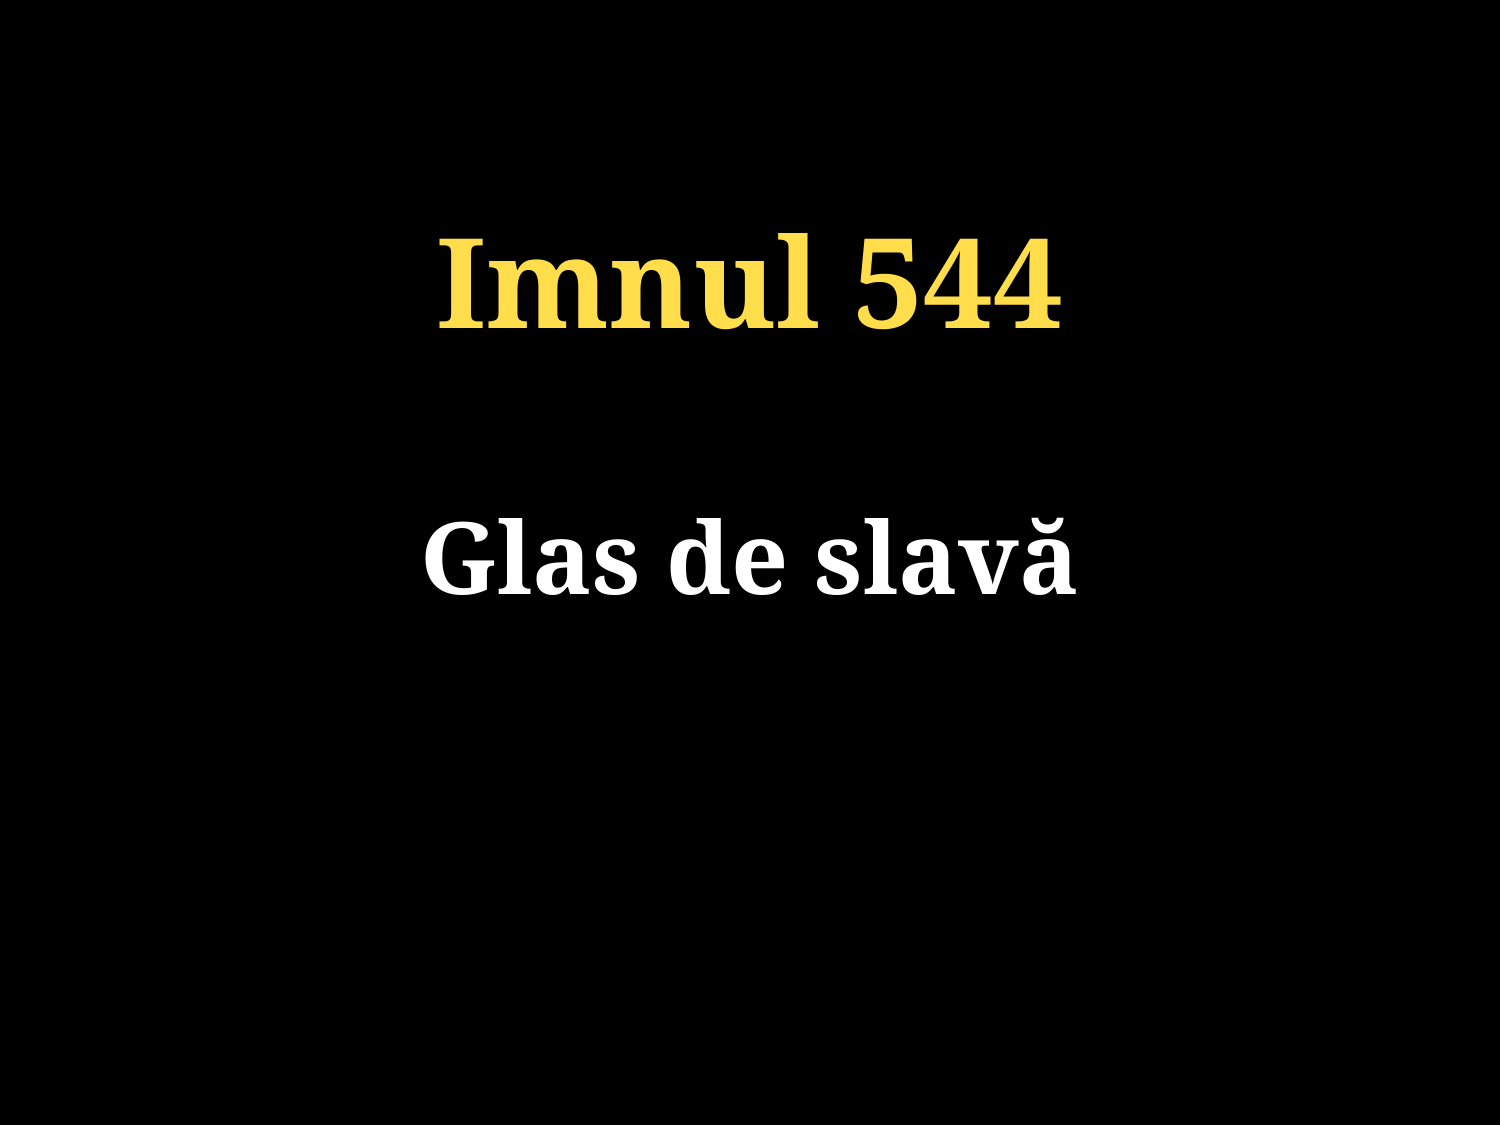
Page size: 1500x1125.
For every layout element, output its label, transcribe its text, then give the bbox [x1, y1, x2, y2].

text_box Imnul 544 [0, 195, 1500, 361]
text_box Glas de slavă [0, 487, 1500, 623]
